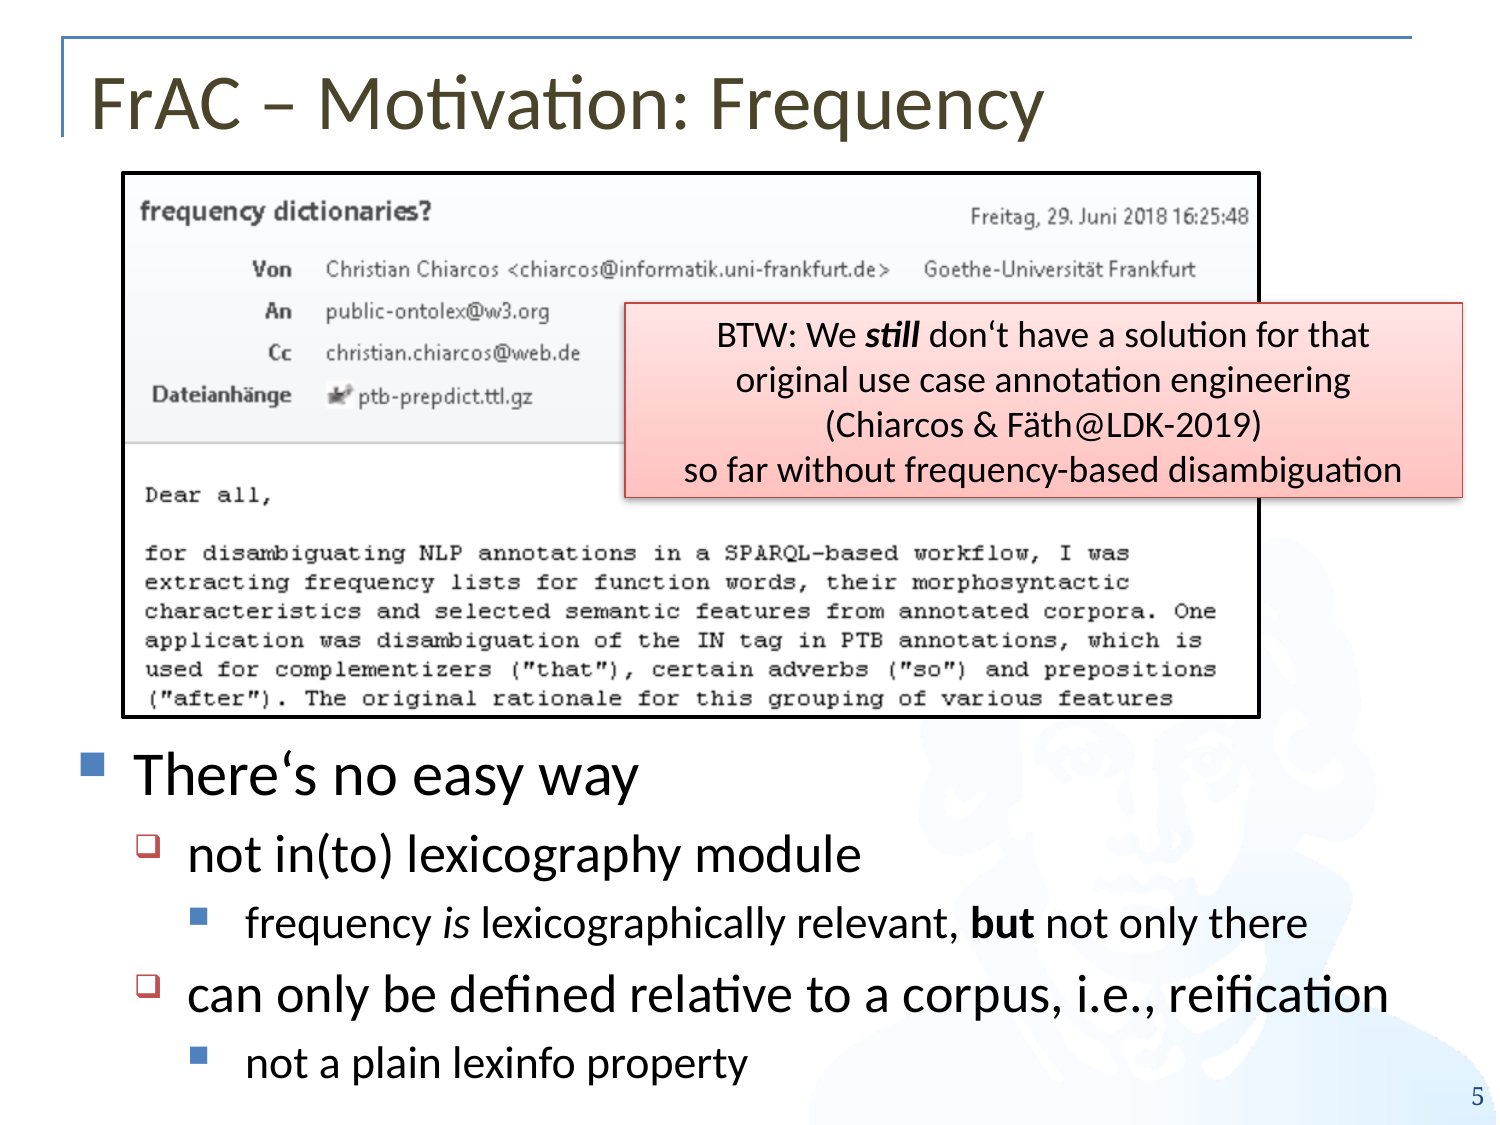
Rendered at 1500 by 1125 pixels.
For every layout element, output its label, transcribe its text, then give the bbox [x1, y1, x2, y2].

title FrAC – Motivation: Frequency [75, 42, 1425, 230]
picture [124, 174, 1258, 716]
list There‘s no easy way not in(to) lexicography module frequency is lexicographically relevant, but not only there can only be defined relative to a corpus, i.e., reification not a plain lexinfo property [62, 725, 1425, 1006]
slide_number 5 [1149, 1046, 1500, 1122]
text_box BTW: We still don‘t have a solution for that original use case annotation engineering (Chiarcos & Fäth@LDK-2019) so far without frequency-based disambiguation [1262, 302, 1463, 498]
